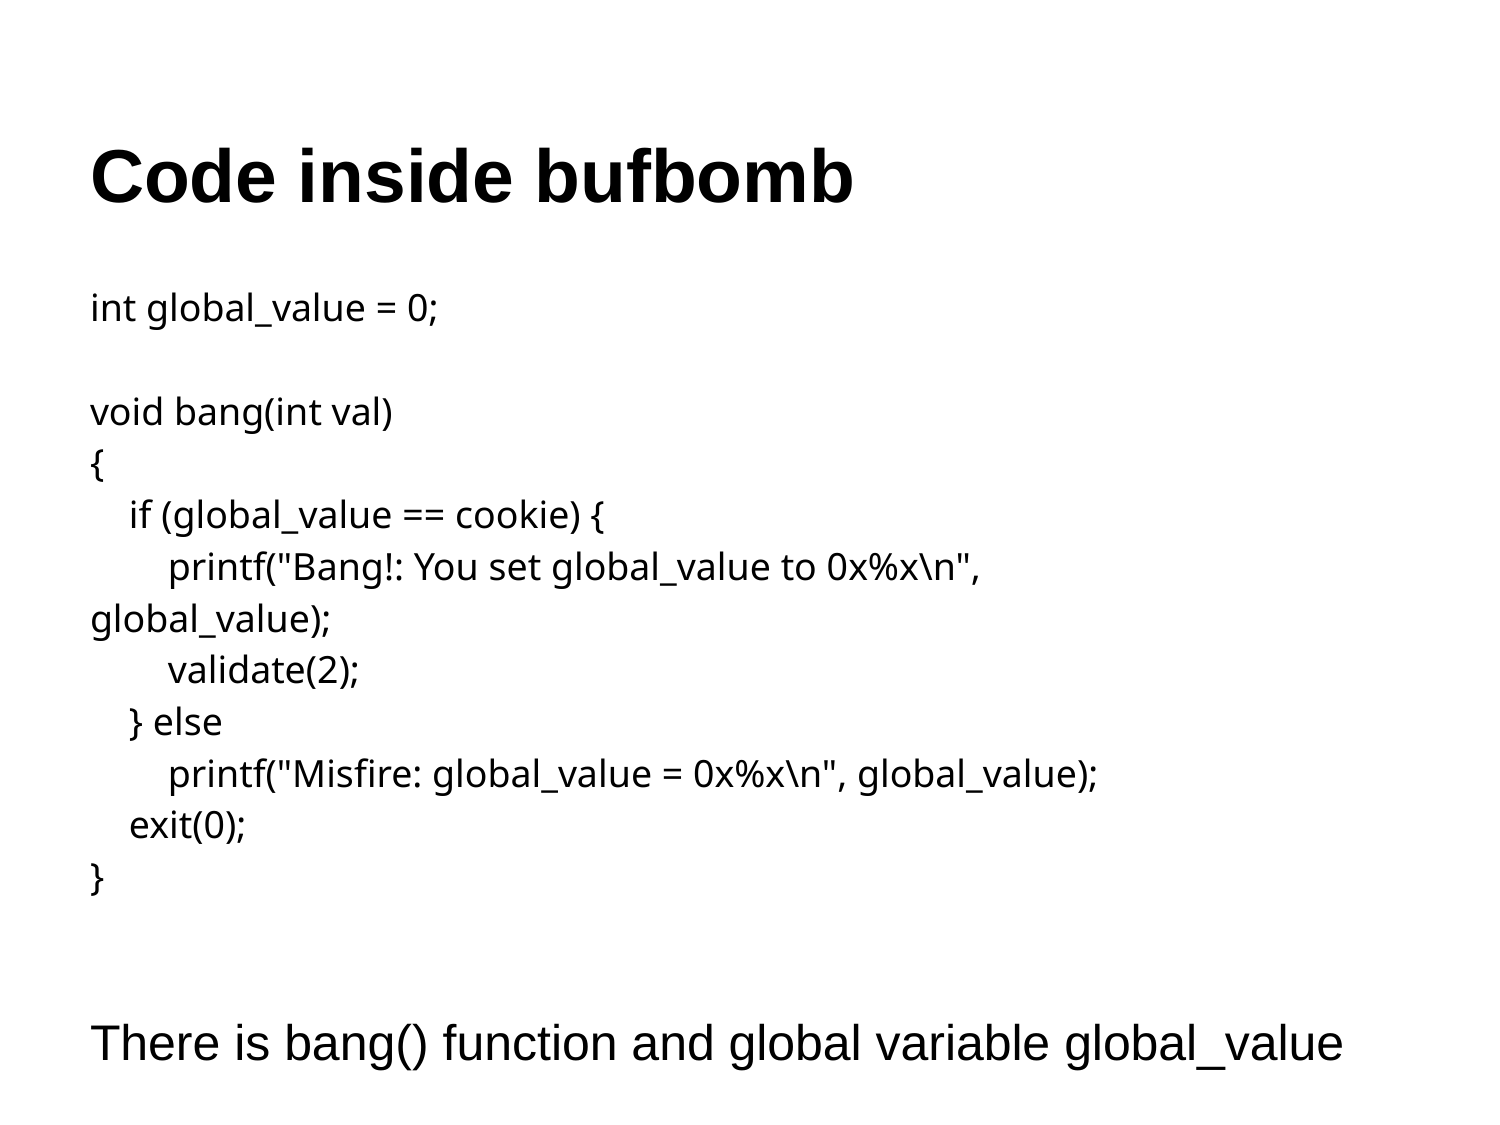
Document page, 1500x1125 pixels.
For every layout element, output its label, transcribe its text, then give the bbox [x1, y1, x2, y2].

text_box int global_value = 0; void bang(int val) { if (global_value == cookie) { printf("Bang!: You set global_value to 0x%x\n", global_value); validate(2); } else printf("Misfire: global_value = 0x%x\n", global_value); exit(0); } There is bang() function and global variable global_value [75, 262, 1425, 1078]
text_box Code inside bufbomb [75, 45, 1425, 233]
